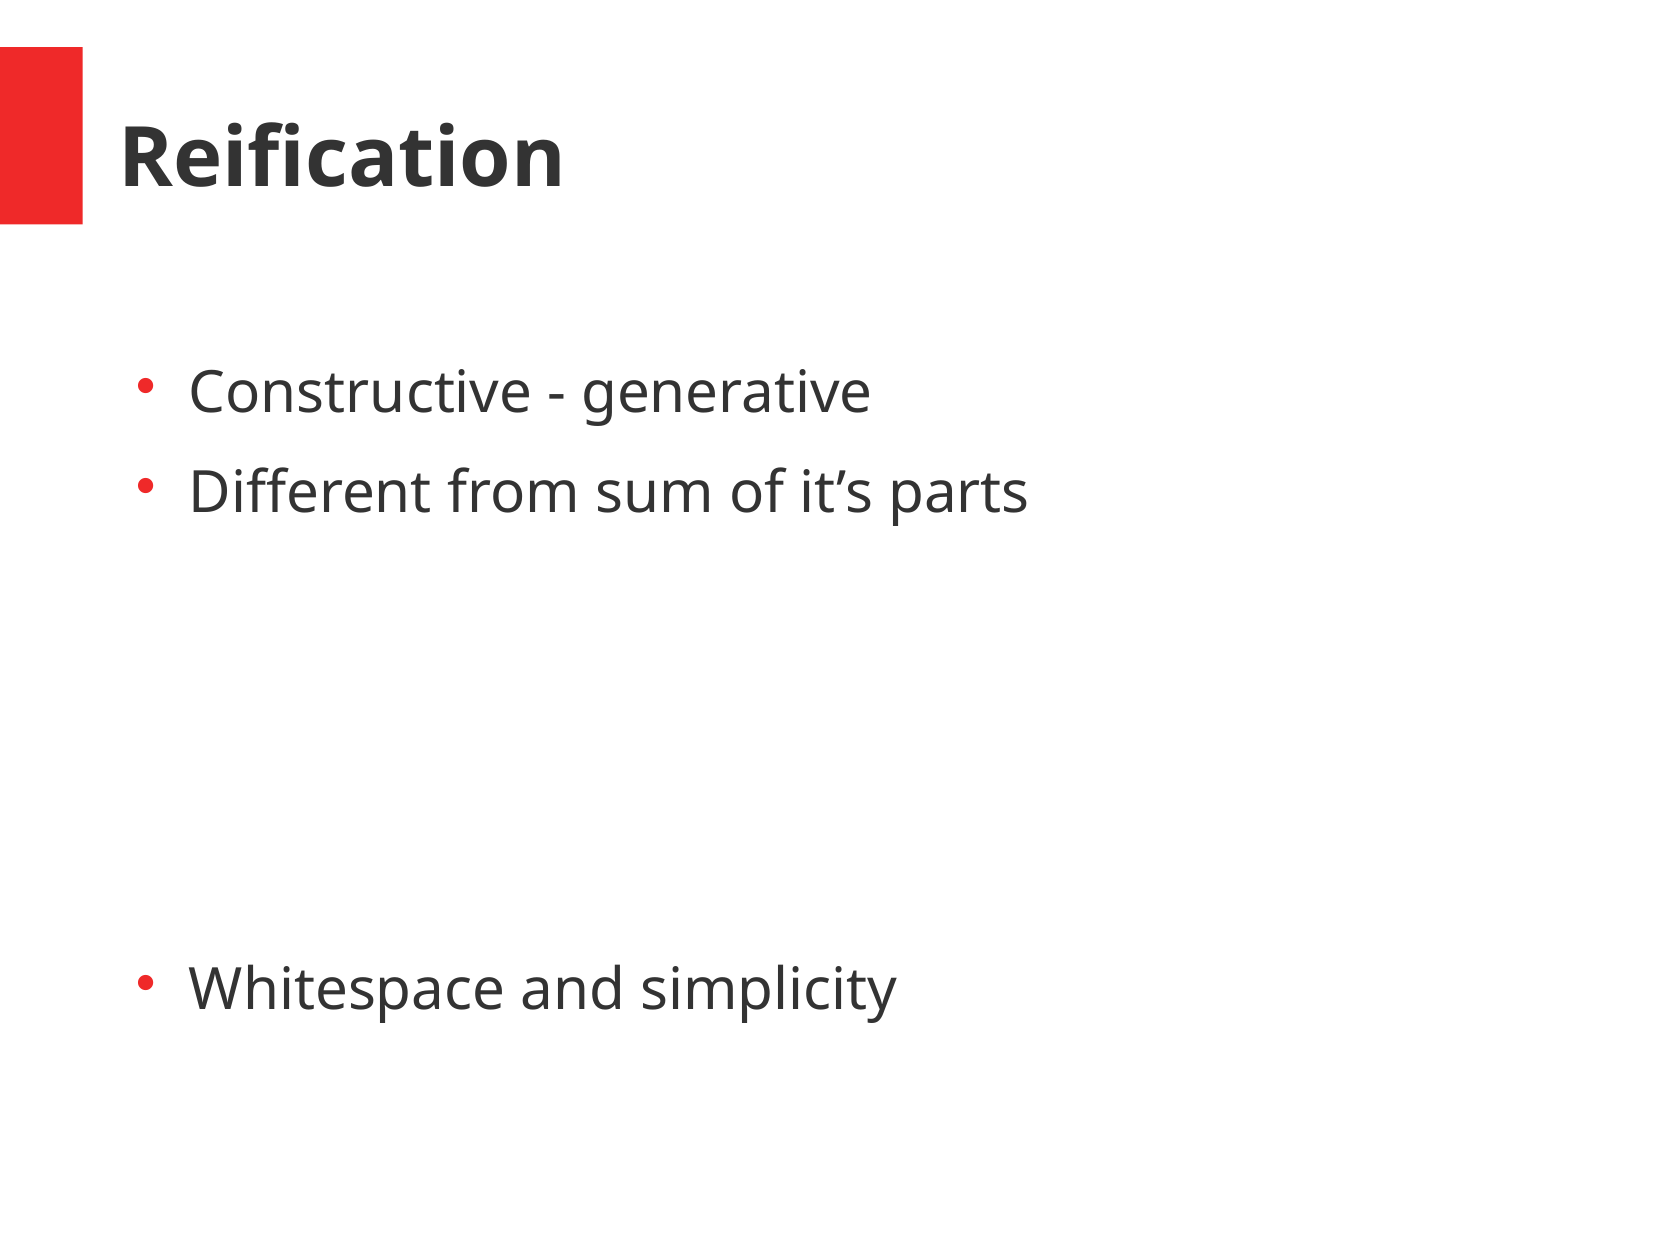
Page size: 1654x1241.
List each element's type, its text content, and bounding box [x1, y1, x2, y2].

text_box Constructive - generative Different from sum of it’s parts Whitespace and simplicity [118, 354, 1536, 1074]
text_box Reification [118, 49, 1571, 257]
